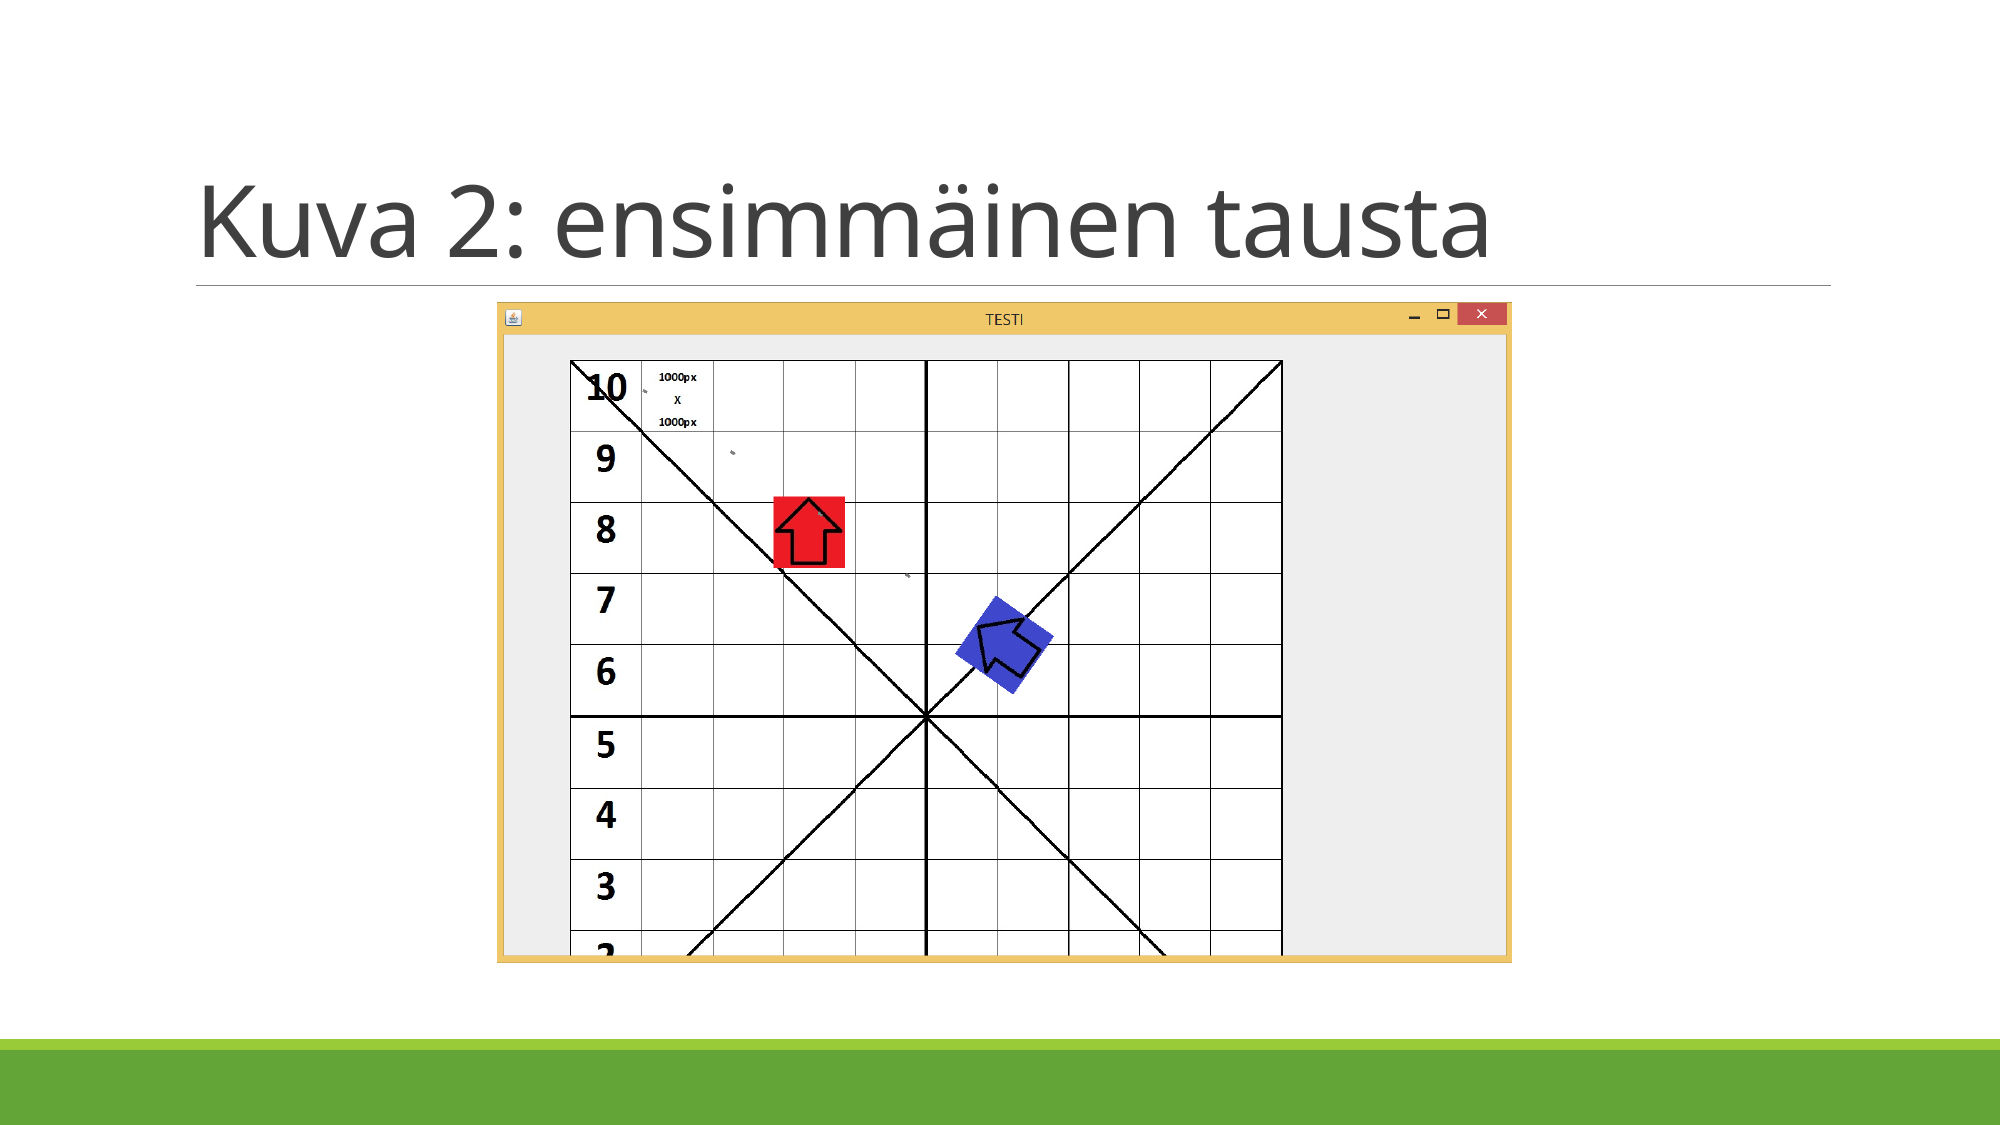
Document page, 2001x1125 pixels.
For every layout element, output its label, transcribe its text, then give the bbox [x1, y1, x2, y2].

title Kuva 2: ensimmäinen tausta [180, 47, 1830, 285]
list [497, 302, 1513, 964]
